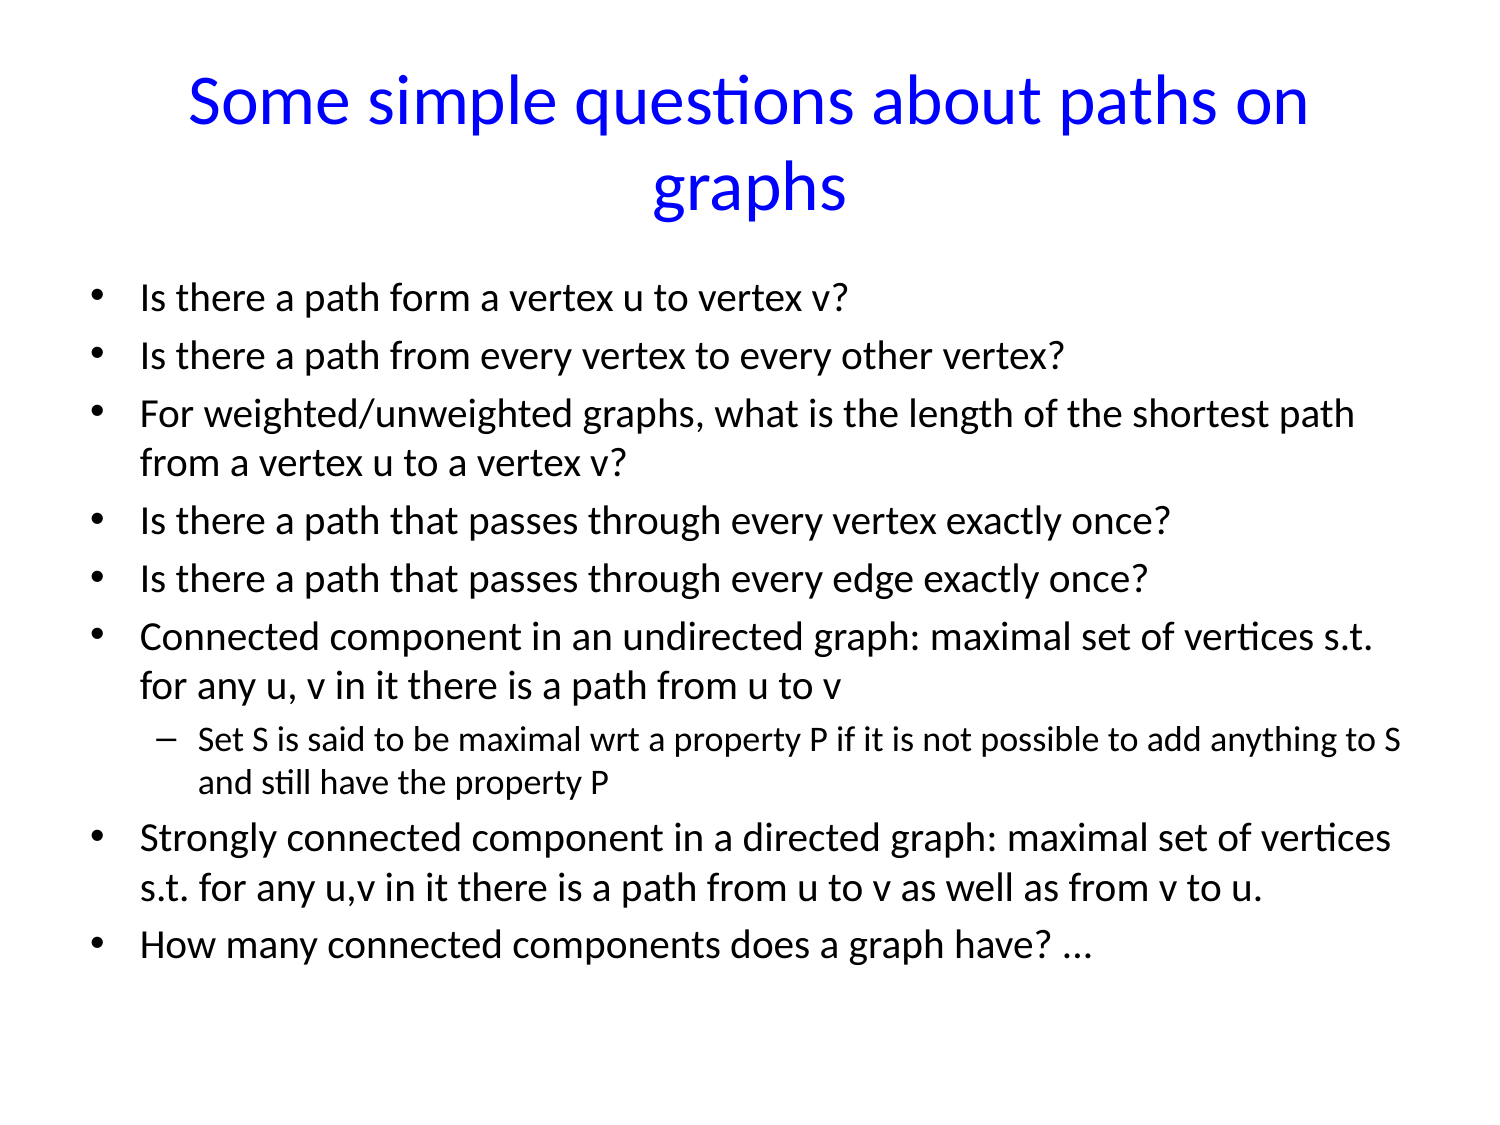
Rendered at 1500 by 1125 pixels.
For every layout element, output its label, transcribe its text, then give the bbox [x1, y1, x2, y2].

title Some simple questions about paths on graphs [75, 45, 1425, 233]
list Is there a path form a vertex u to vertex v? Is there a path from every vertex to every other vertex? For weighted/unweighted graphs, what is the length of the shortest path from a vertex u to a vertex v? Is there a path that passes through every vertex exactly once? Is there a path that passes through every edge exactly once? Connected component in an undirected graph: maximal set of vertices s.t. for any u, v in it there is a path from u to v Set S is said to be maximal wrt a property P if it is not possible to add anything to S and still have the property P Strongly connected component in a directed graph: maximal set of vertices s.t. for any u,v in it there is a path from u to v as well as from v to u. How many connected components does a graph have? ... [75, 262, 1425, 1005]
